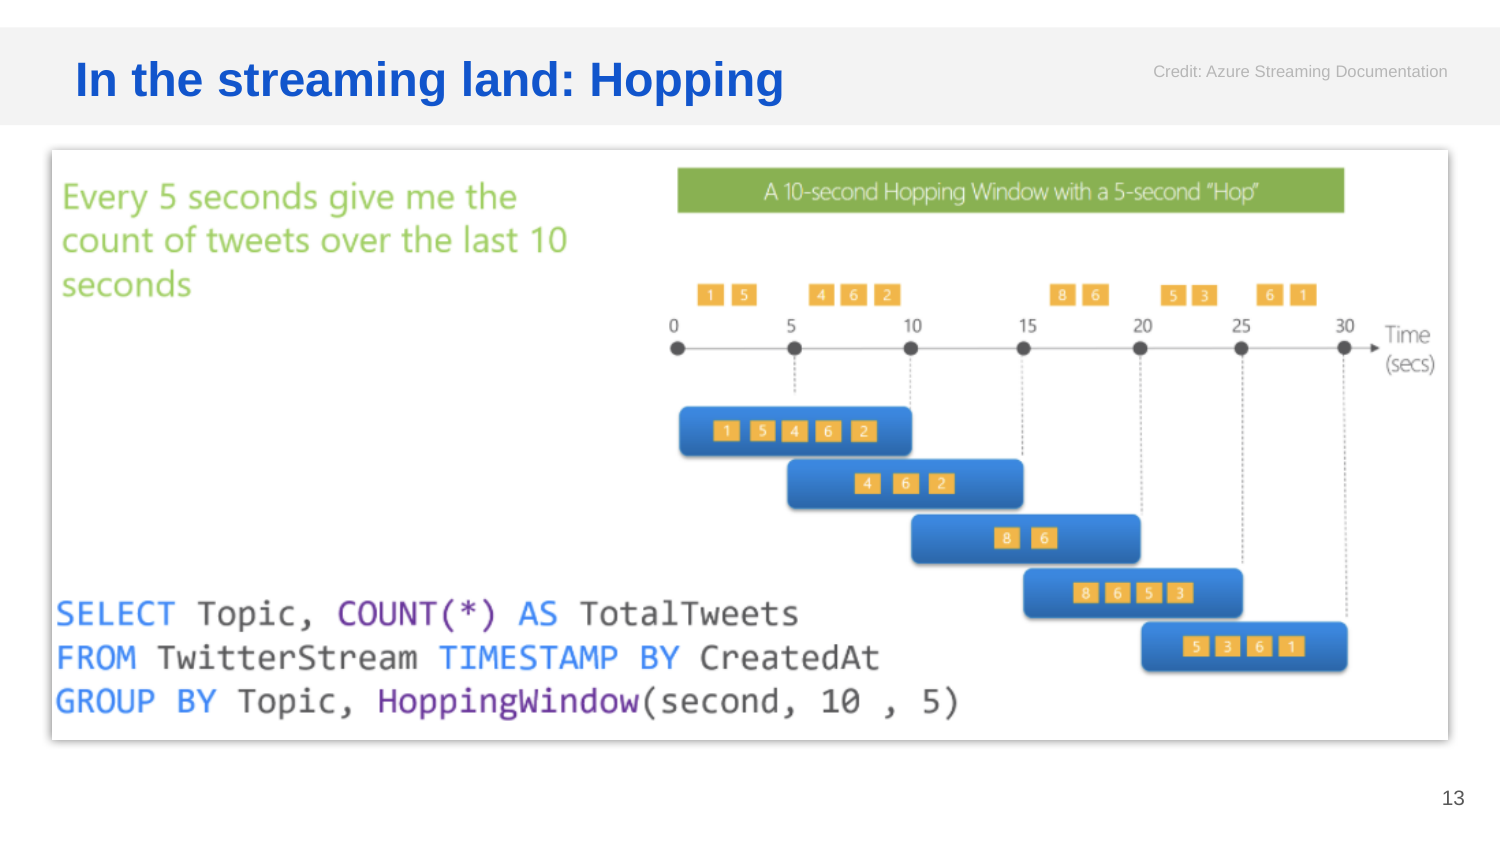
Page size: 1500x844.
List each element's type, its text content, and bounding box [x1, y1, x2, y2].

title In the streaming land: Hopping [0, 27, 1500, 126]
text_box Credit: Azure Streaming Documentation [1138, 50, 1476, 91]
slide_number ‹#› [1389, 764, 1480, 830]
picture [52, 149, 1448, 741]
